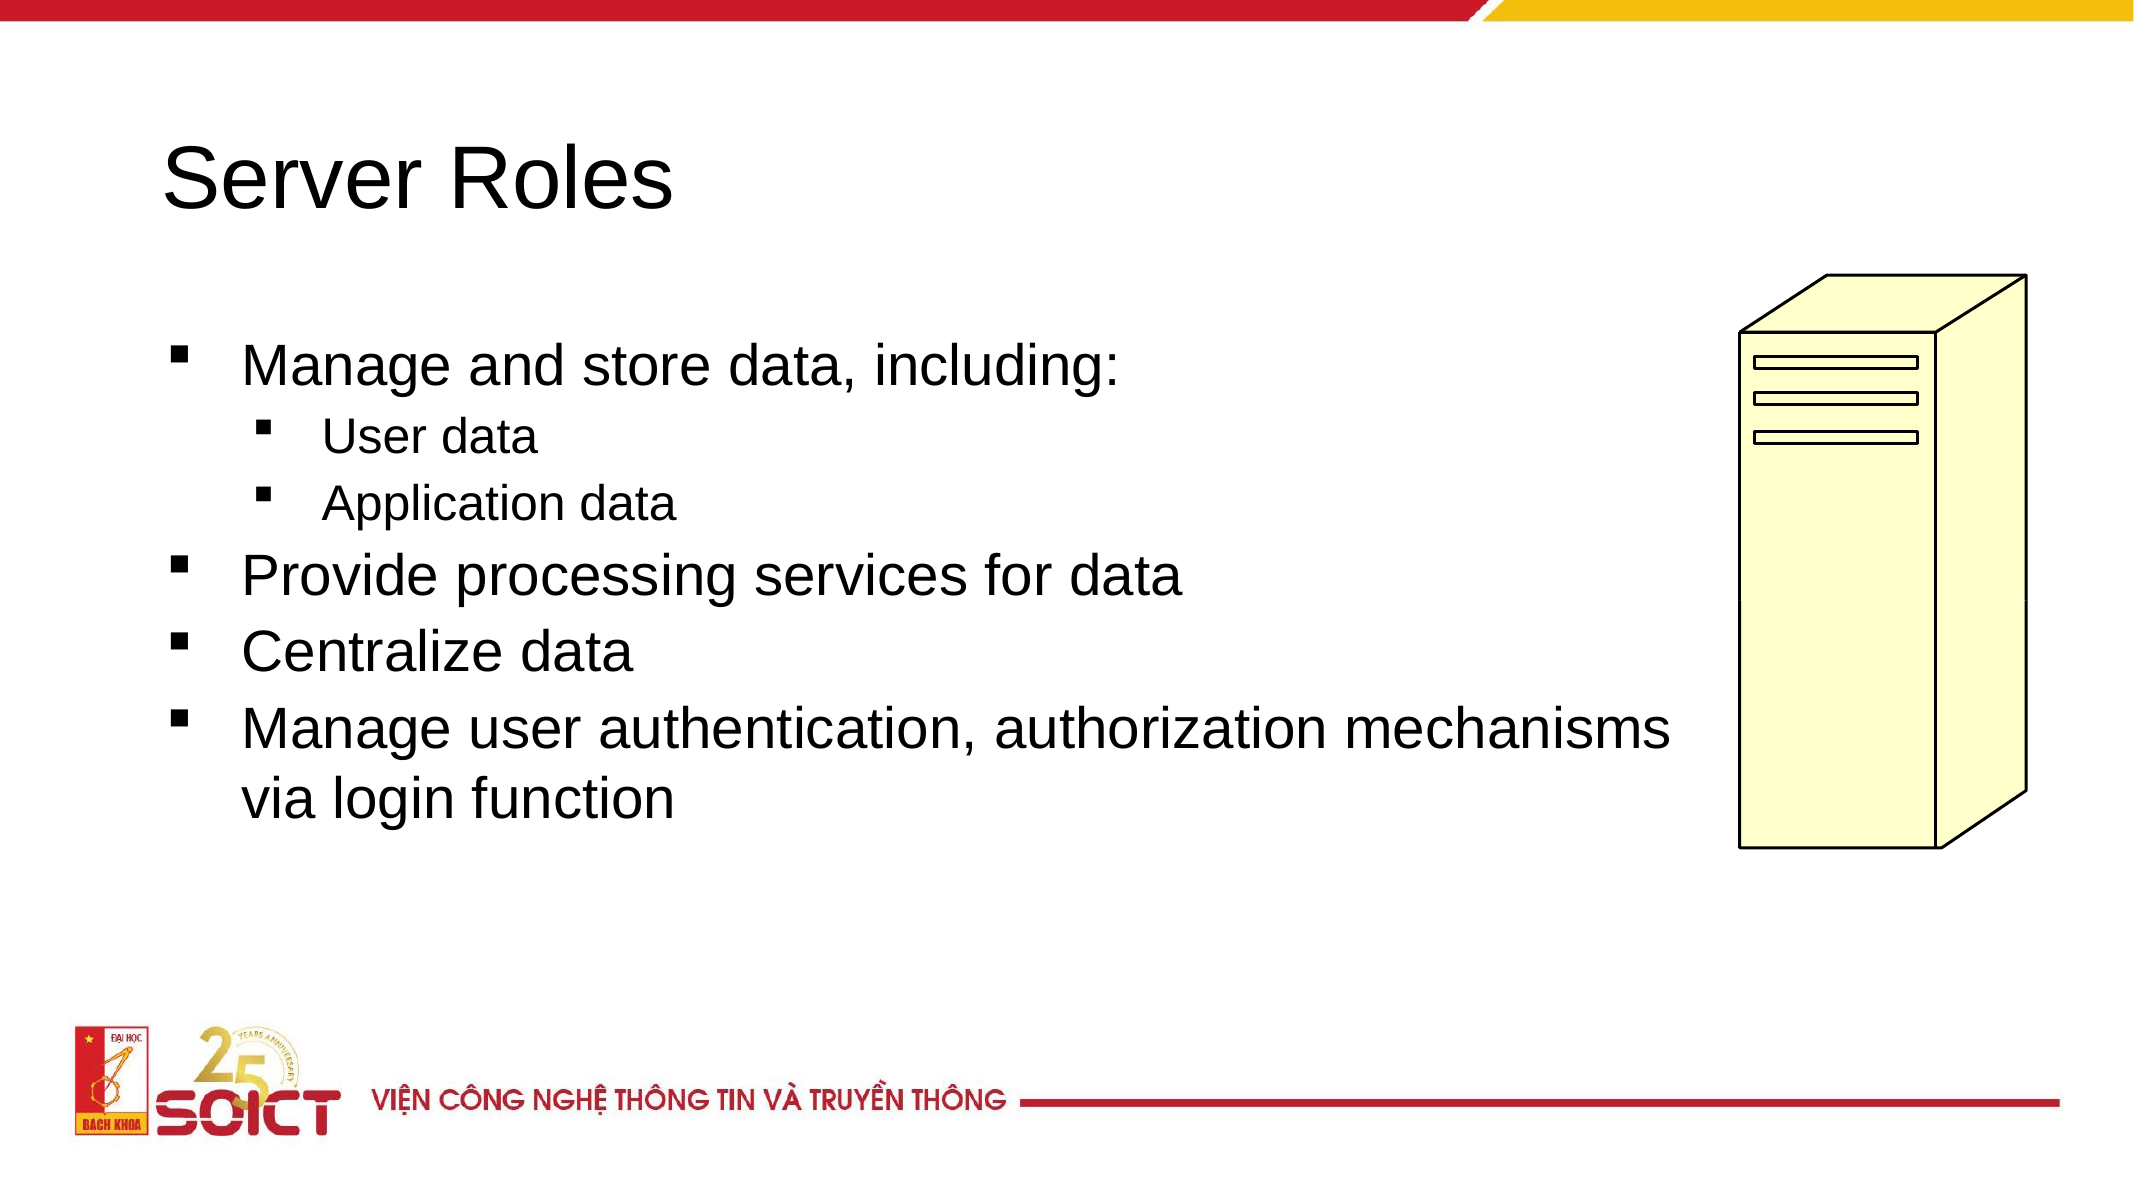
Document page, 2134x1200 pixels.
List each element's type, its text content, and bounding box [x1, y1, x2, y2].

title Server Roles [146, 63, 1987, 296]
picture [0, 0, 2134, 1200]
list Manage and store data, including: User data Application data Provide processing services for data Centralize data Manage user authentication, authorization mechanisms via login function [146, 319, 1755, 1081]
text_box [1739, 274, 2027, 849]
